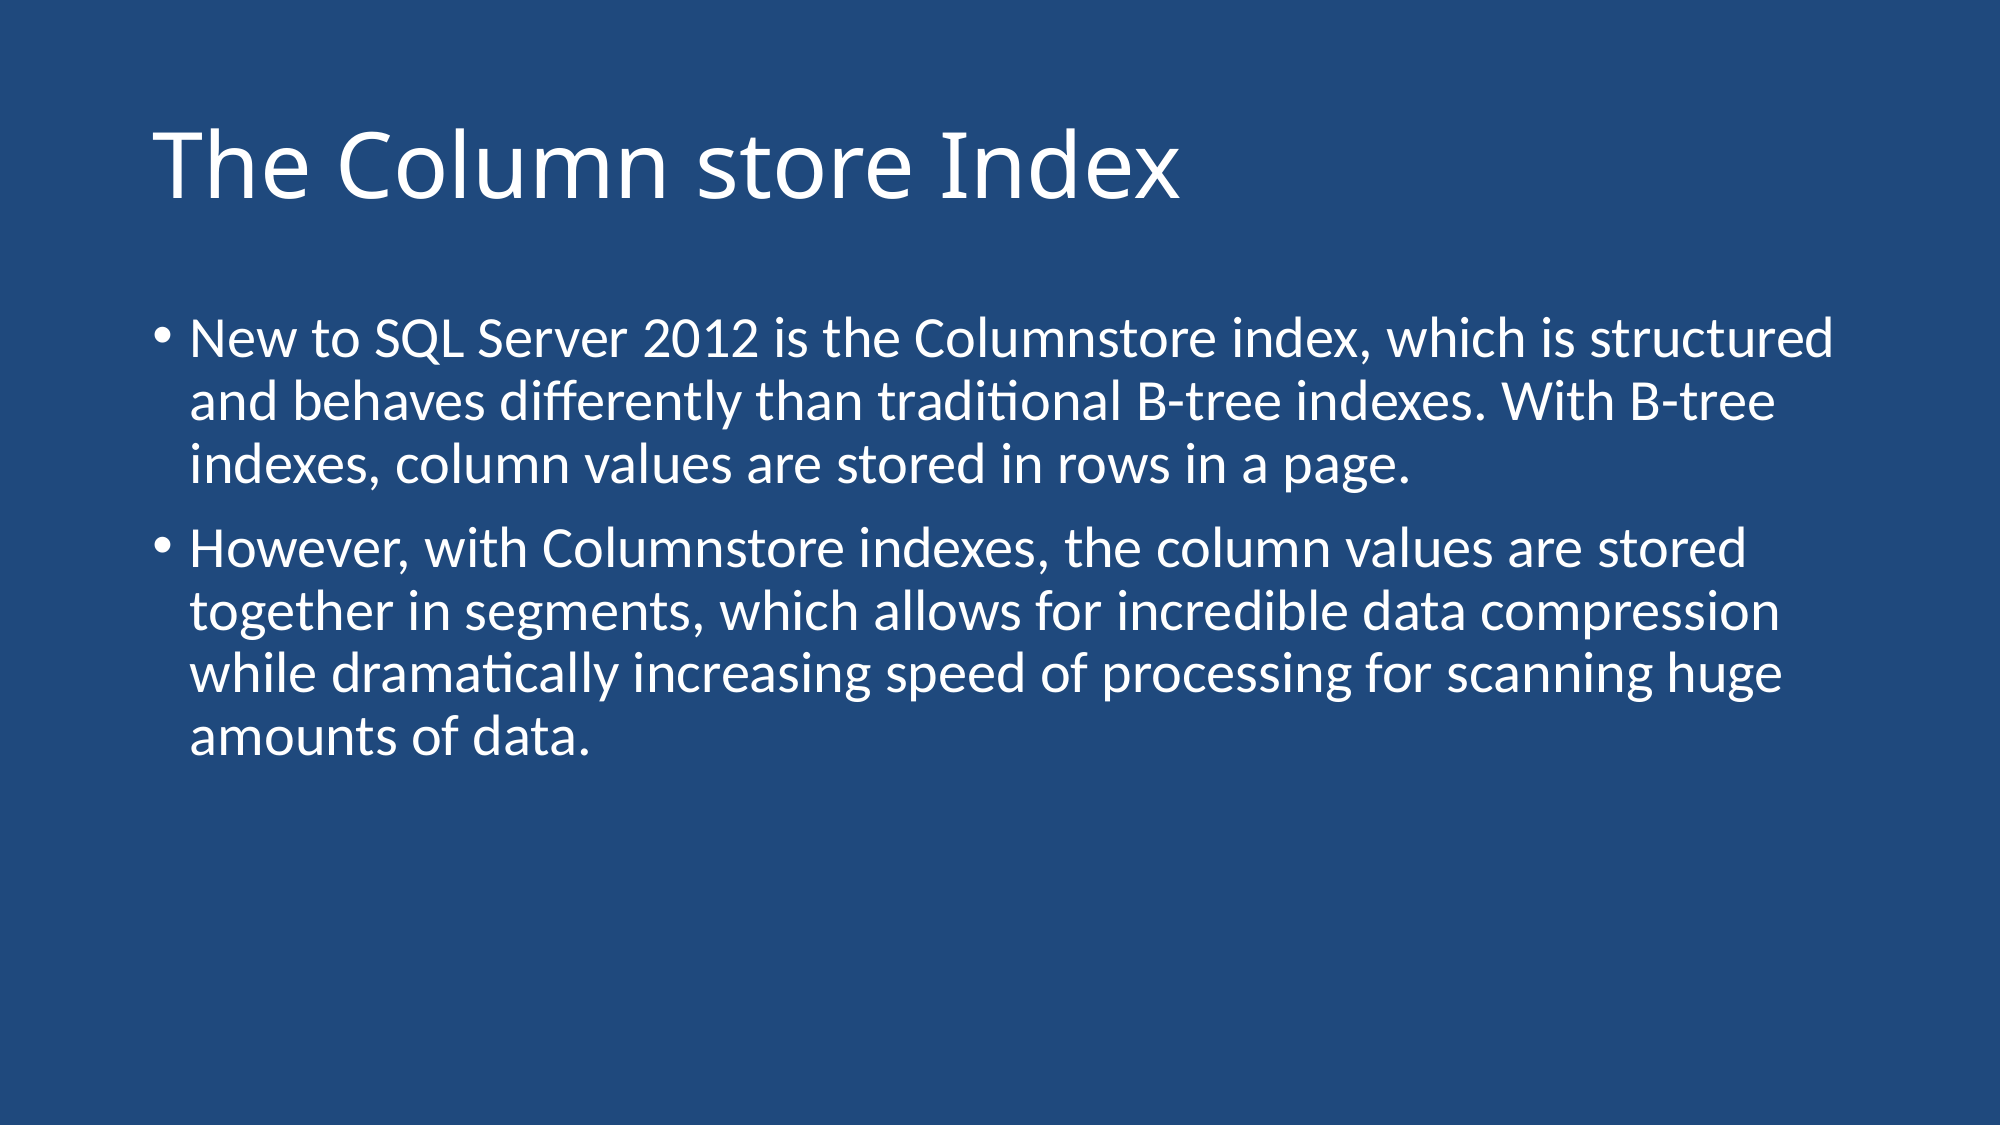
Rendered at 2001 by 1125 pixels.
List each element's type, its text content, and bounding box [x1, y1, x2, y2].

list New to SQL Server 2012 is the Columnstore index, which is structured and behaves differently than traditional B-tree indexes. With B-tree indexes, column values are stored in rows in a page. However, with Columnstore indexes, the column values are stored together in segments, which allows for incredible data compression while dramatically increasing speed of processing for scanning huge amounts of data. [137, 299, 1863, 1014]
title The Column store Index [137, 59, 1863, 278]
